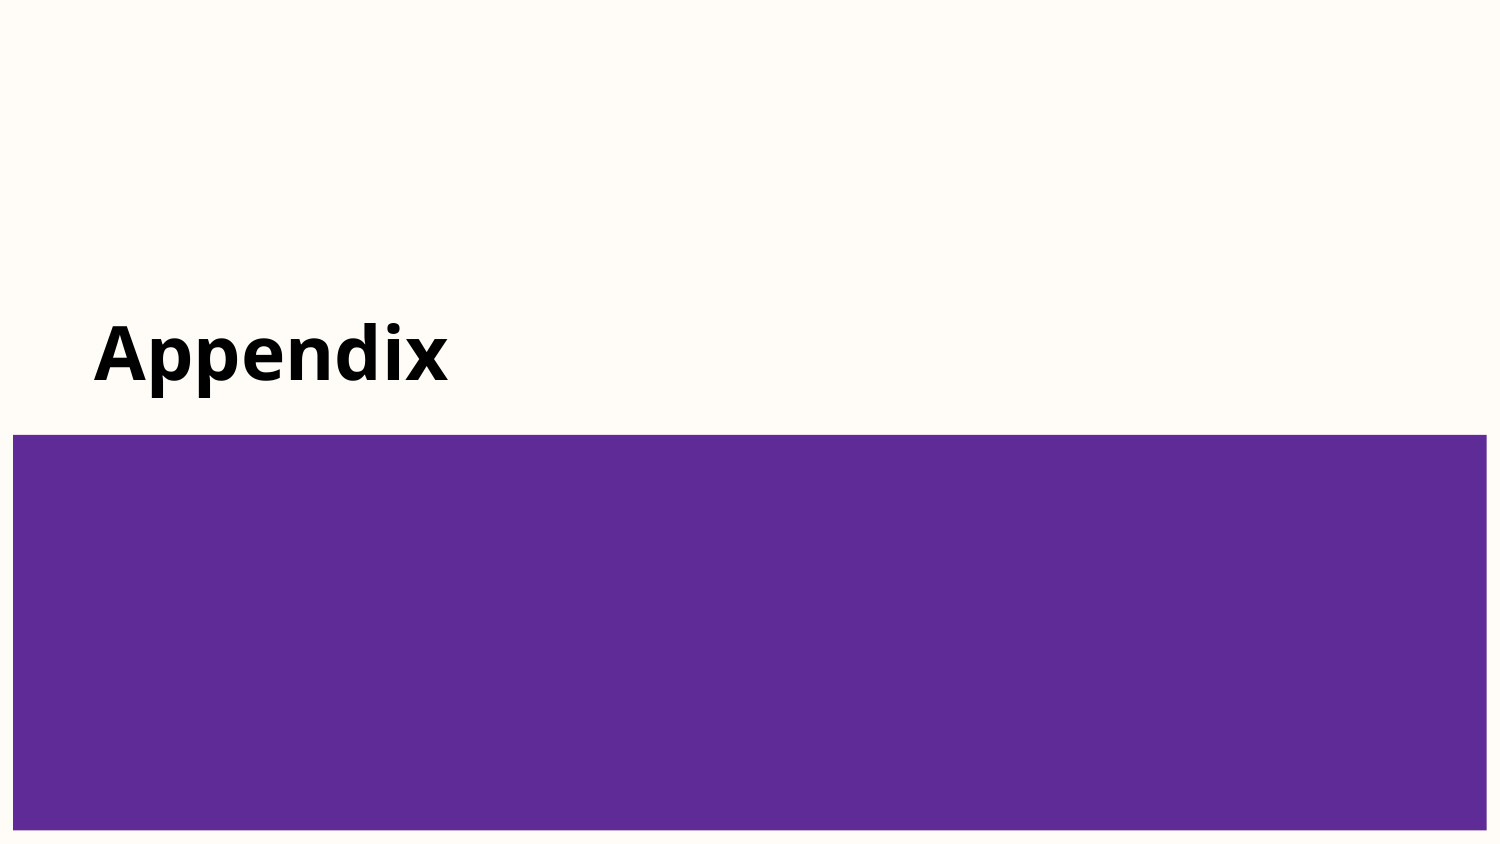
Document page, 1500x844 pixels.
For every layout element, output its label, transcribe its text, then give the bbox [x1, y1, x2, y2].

title Appendix [79, 281, 1423, 411]
